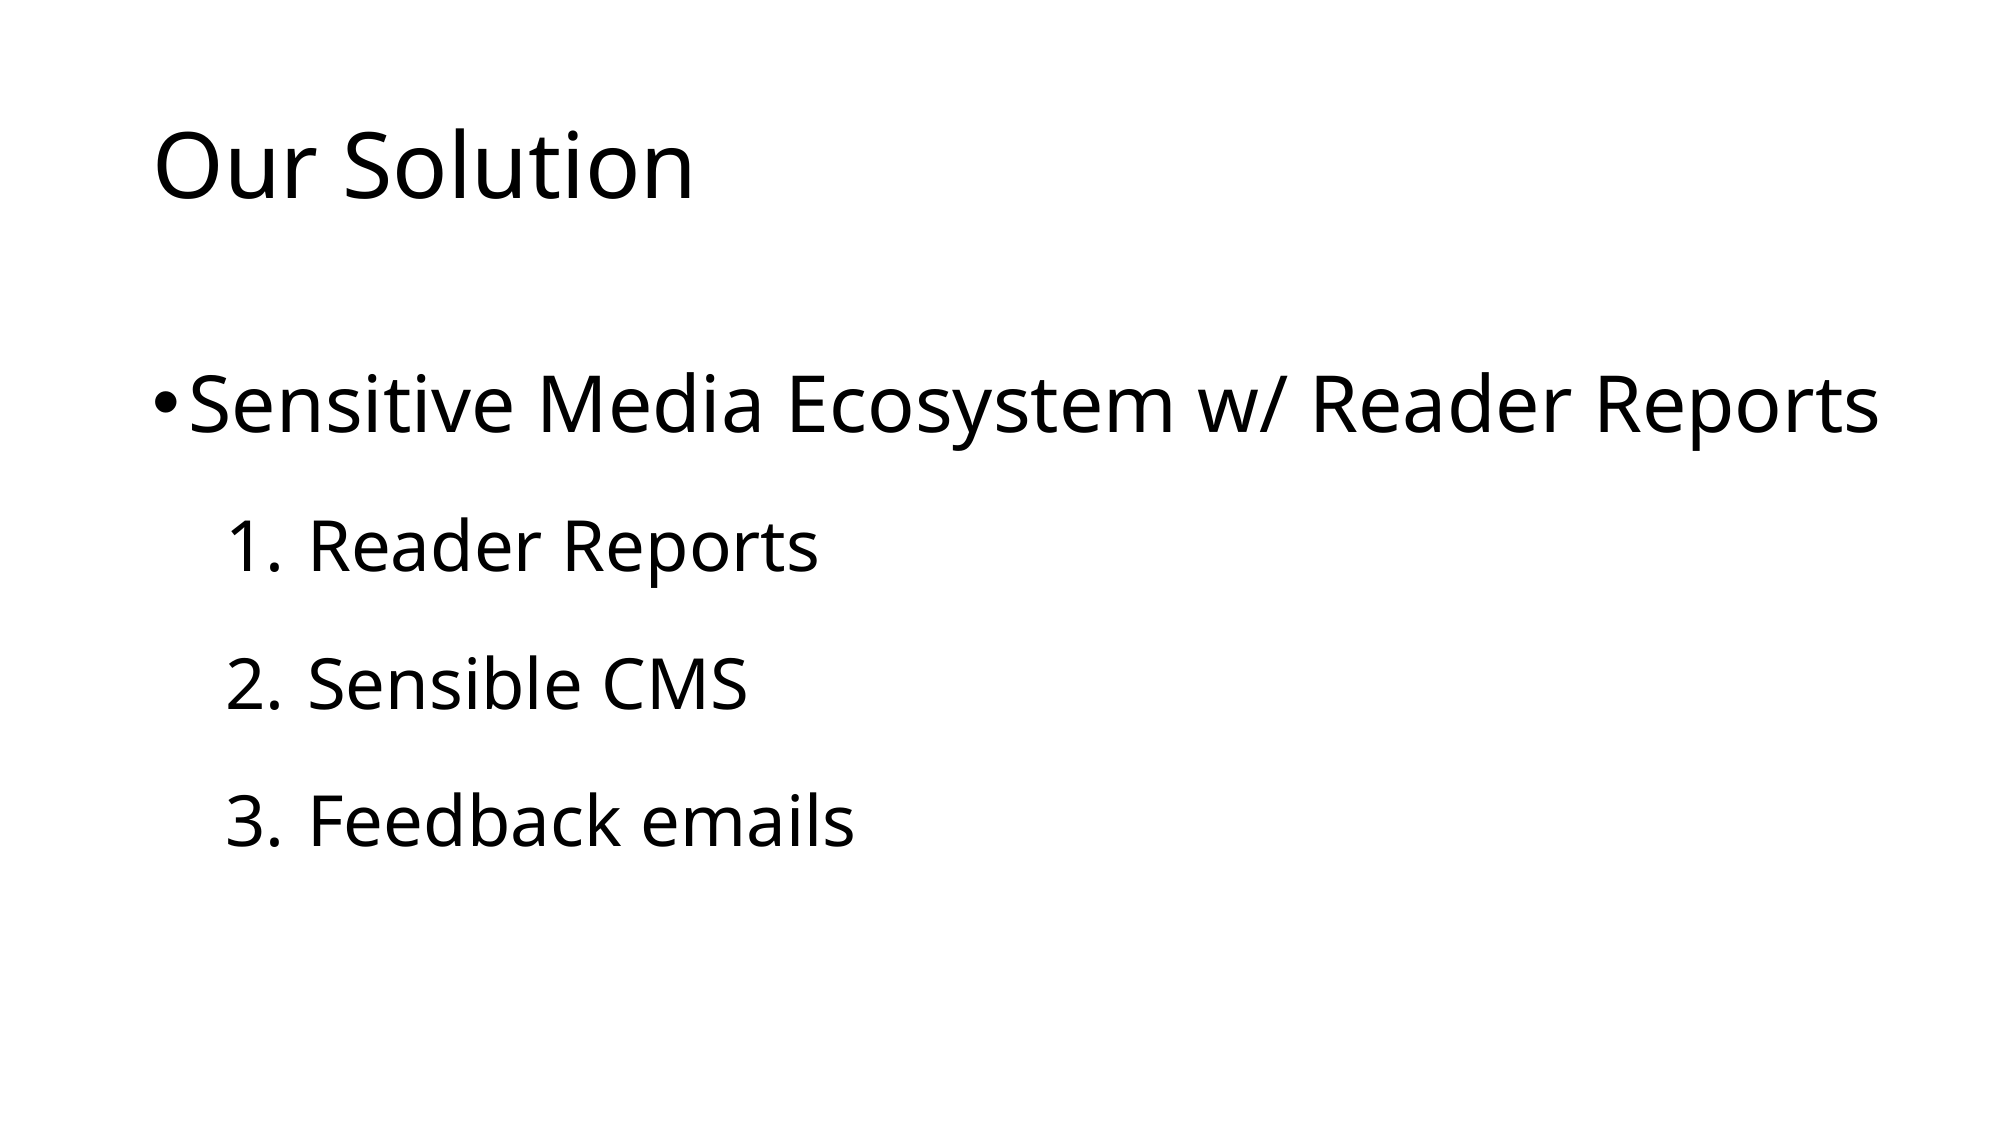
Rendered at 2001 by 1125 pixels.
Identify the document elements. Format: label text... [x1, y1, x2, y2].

list Sensitive Media Ecosystem w/ Reader Reports Reader Reports Sensible CMS Feedback emails [137, 299, 1906, 1014]
title Our Solution [137, 59, 1863, 278]
